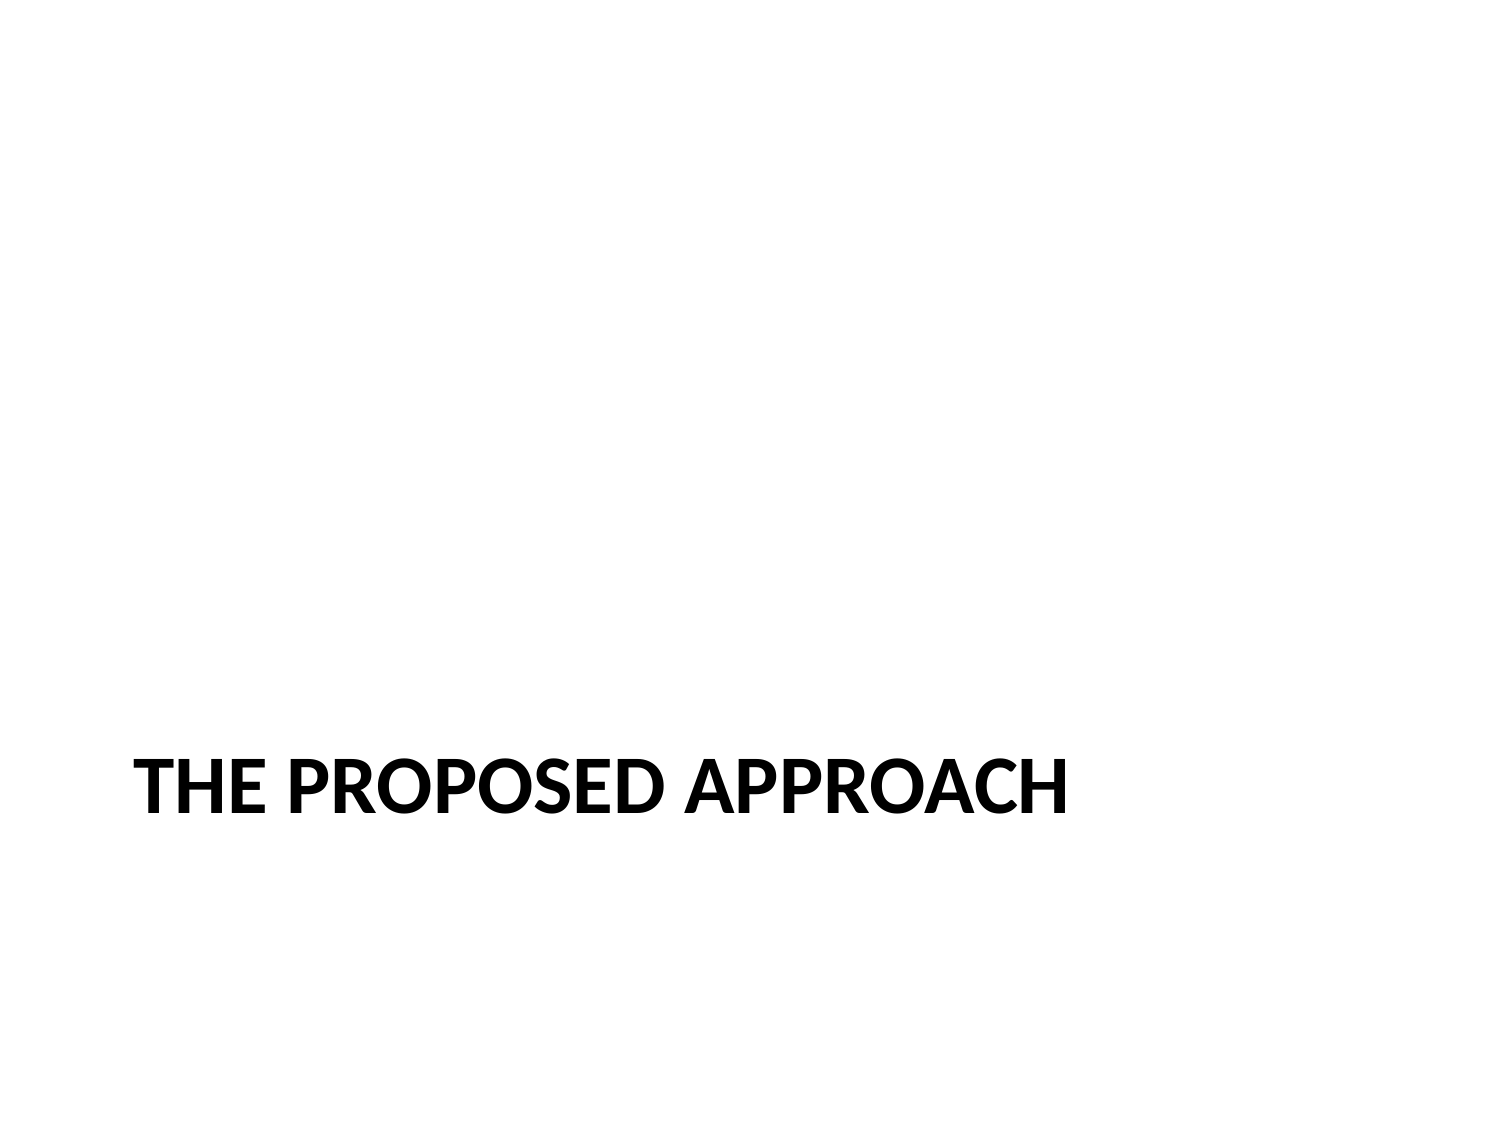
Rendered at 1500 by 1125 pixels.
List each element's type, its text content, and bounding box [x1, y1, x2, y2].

title The proposed approach [118, 722, 1394, 947]
